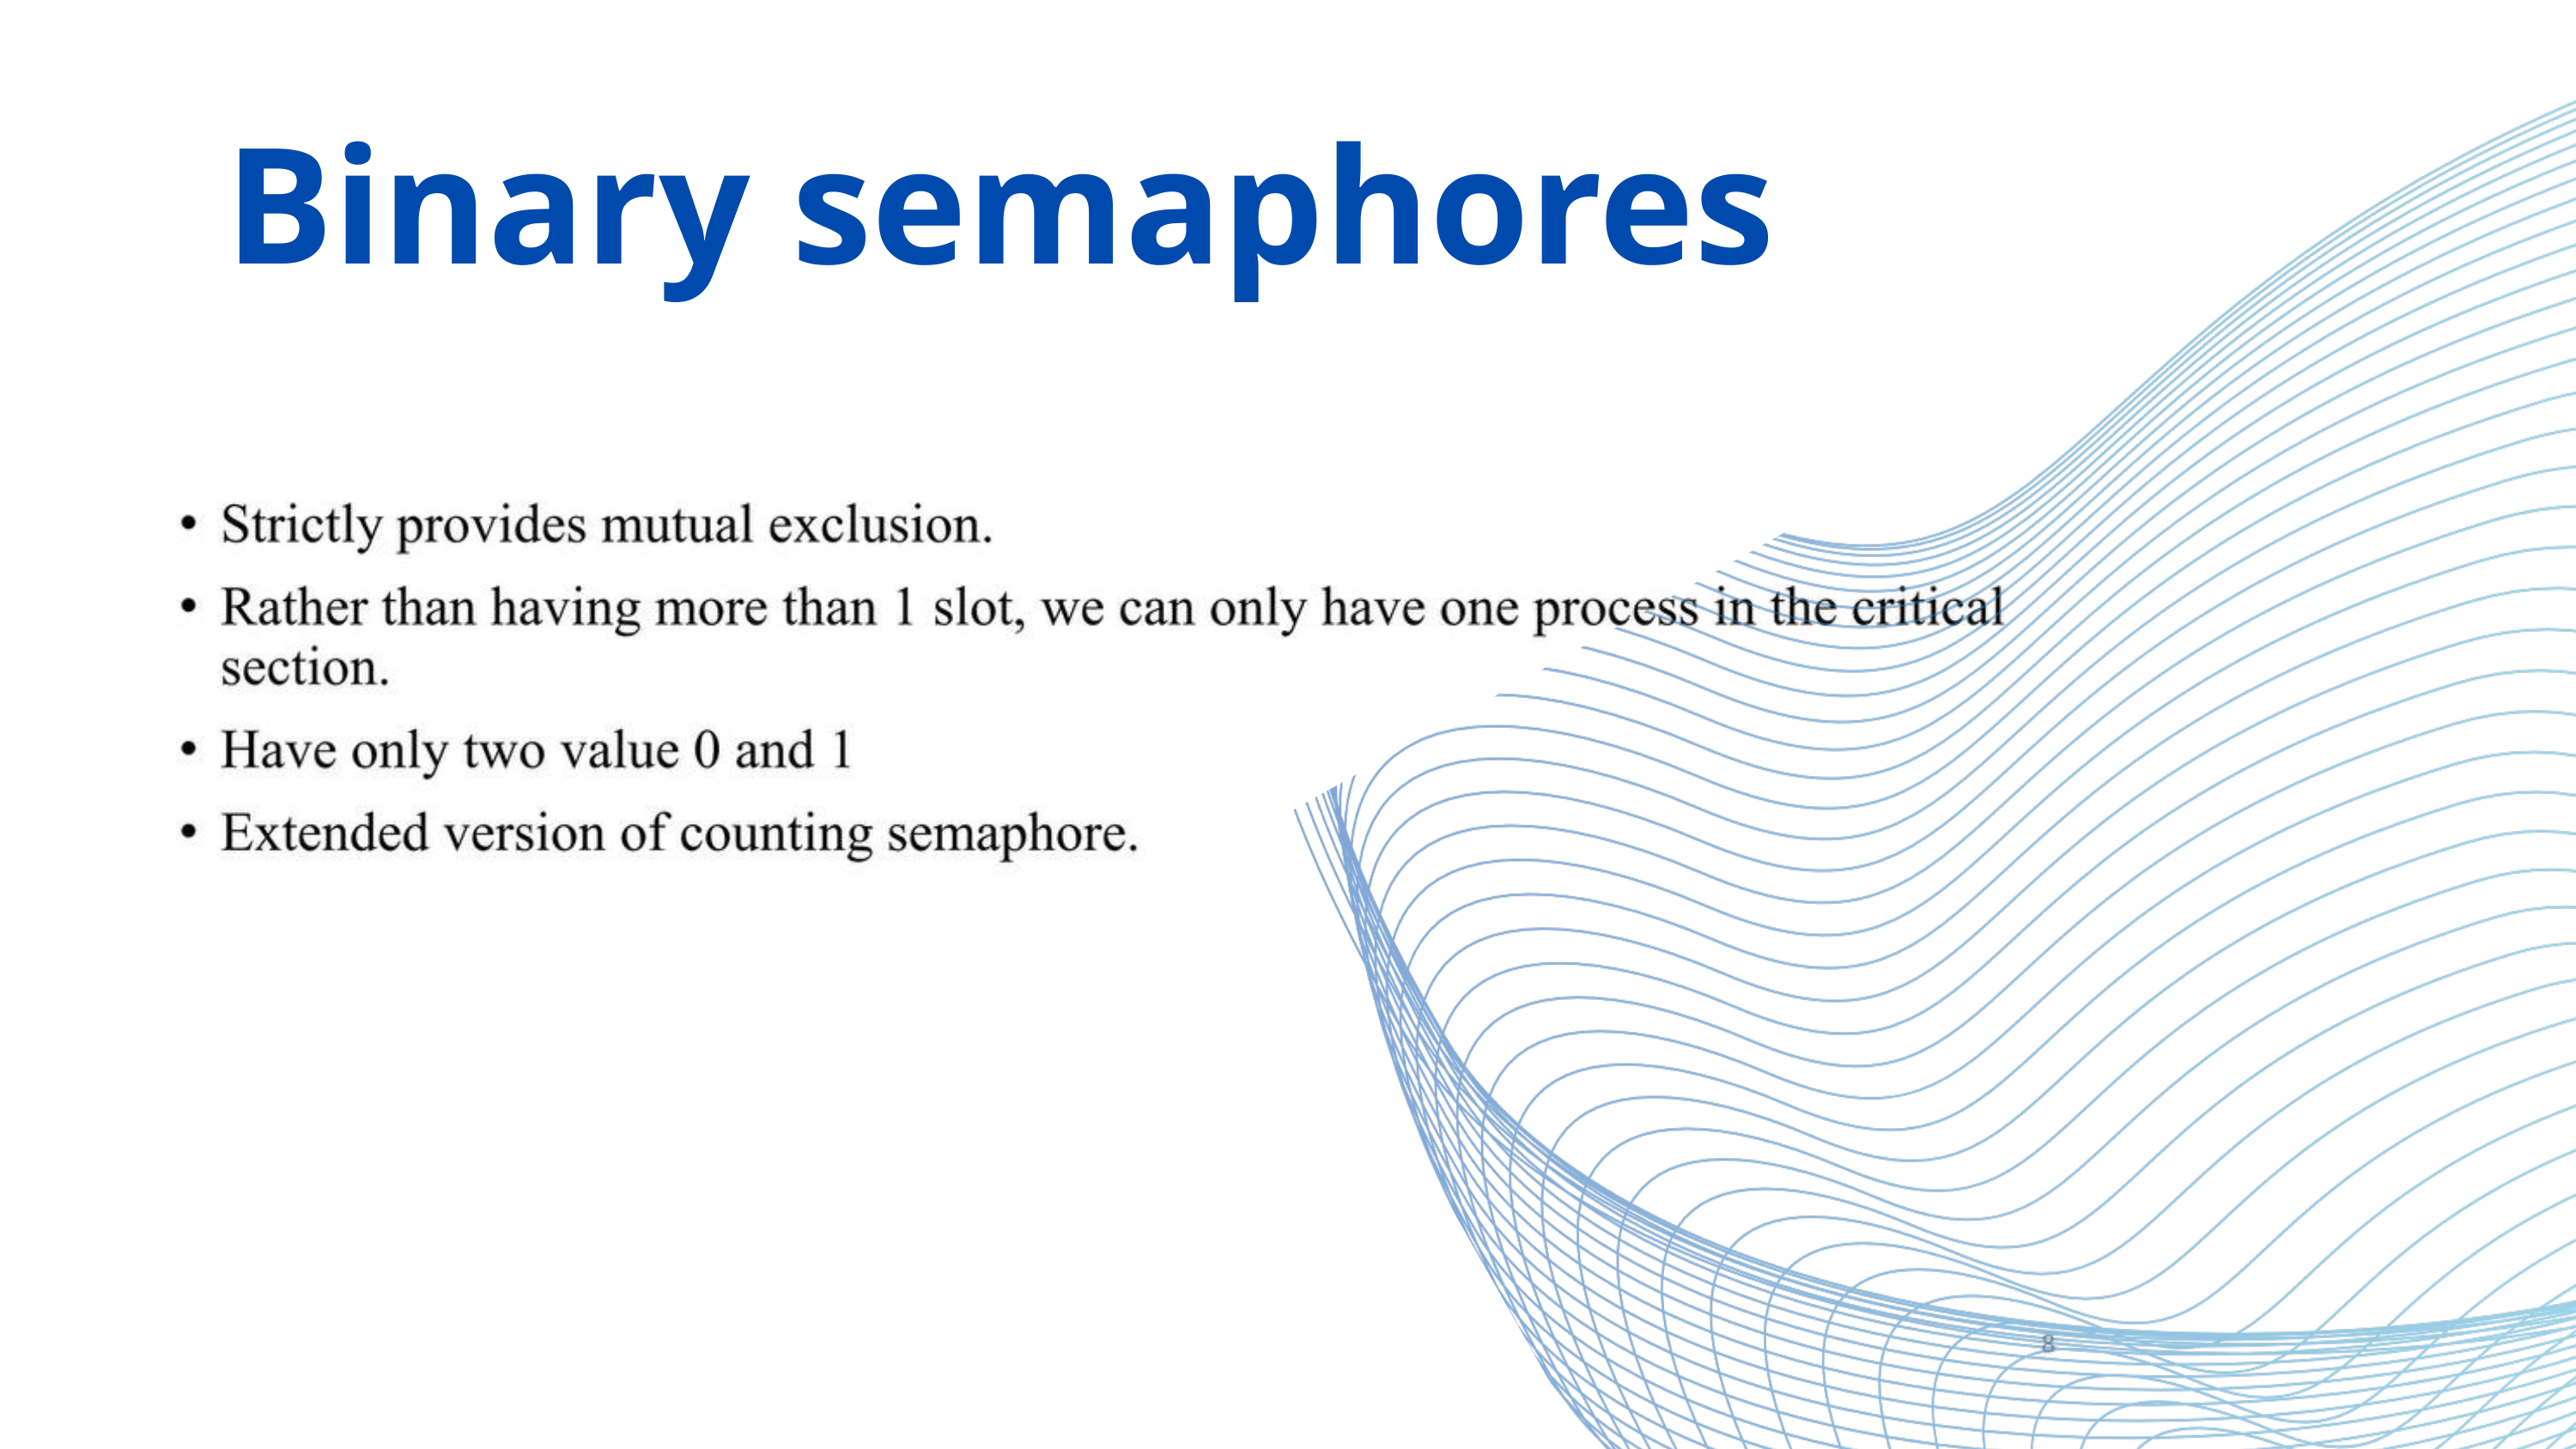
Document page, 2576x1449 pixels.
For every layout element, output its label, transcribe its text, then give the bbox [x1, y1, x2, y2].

text_box [1564, 86, 2576, 1449]
text_box Binary semaphores [225, 135, 1823, 153]
picture [10, 155, 2225, 1401]
